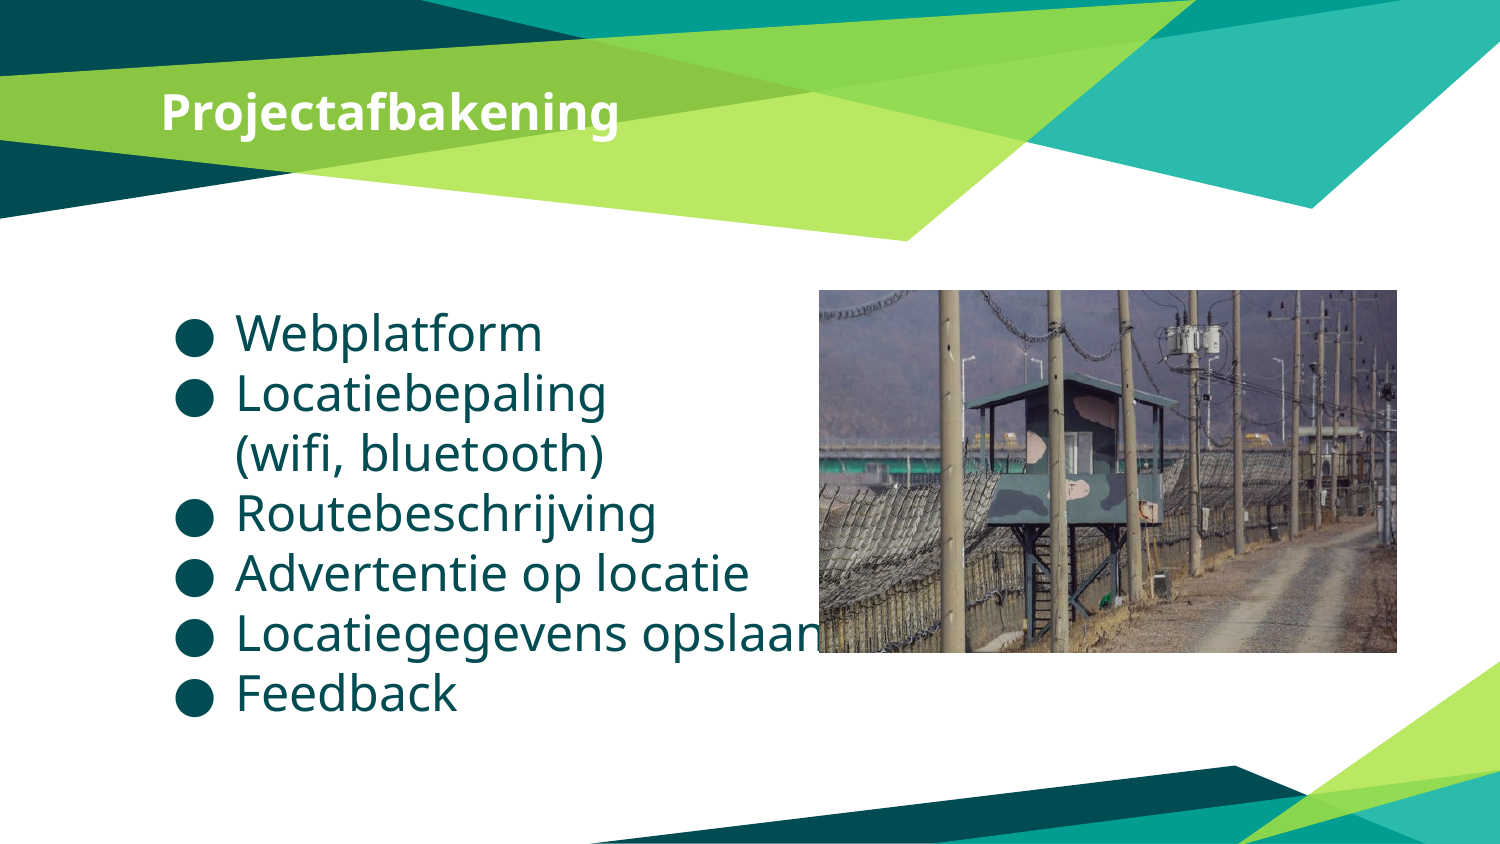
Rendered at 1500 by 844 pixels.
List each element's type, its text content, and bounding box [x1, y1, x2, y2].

list Webplatform Locatiebepaling (wifi, bluetooth) Routebeschrijving Advertentie op locatie Locatiegegevens opslaan Feedback [145, 286, 874, 740]
title Projectafbakening [145, 65, 1355, 206]
picture [819, 290, 1397, 653]
